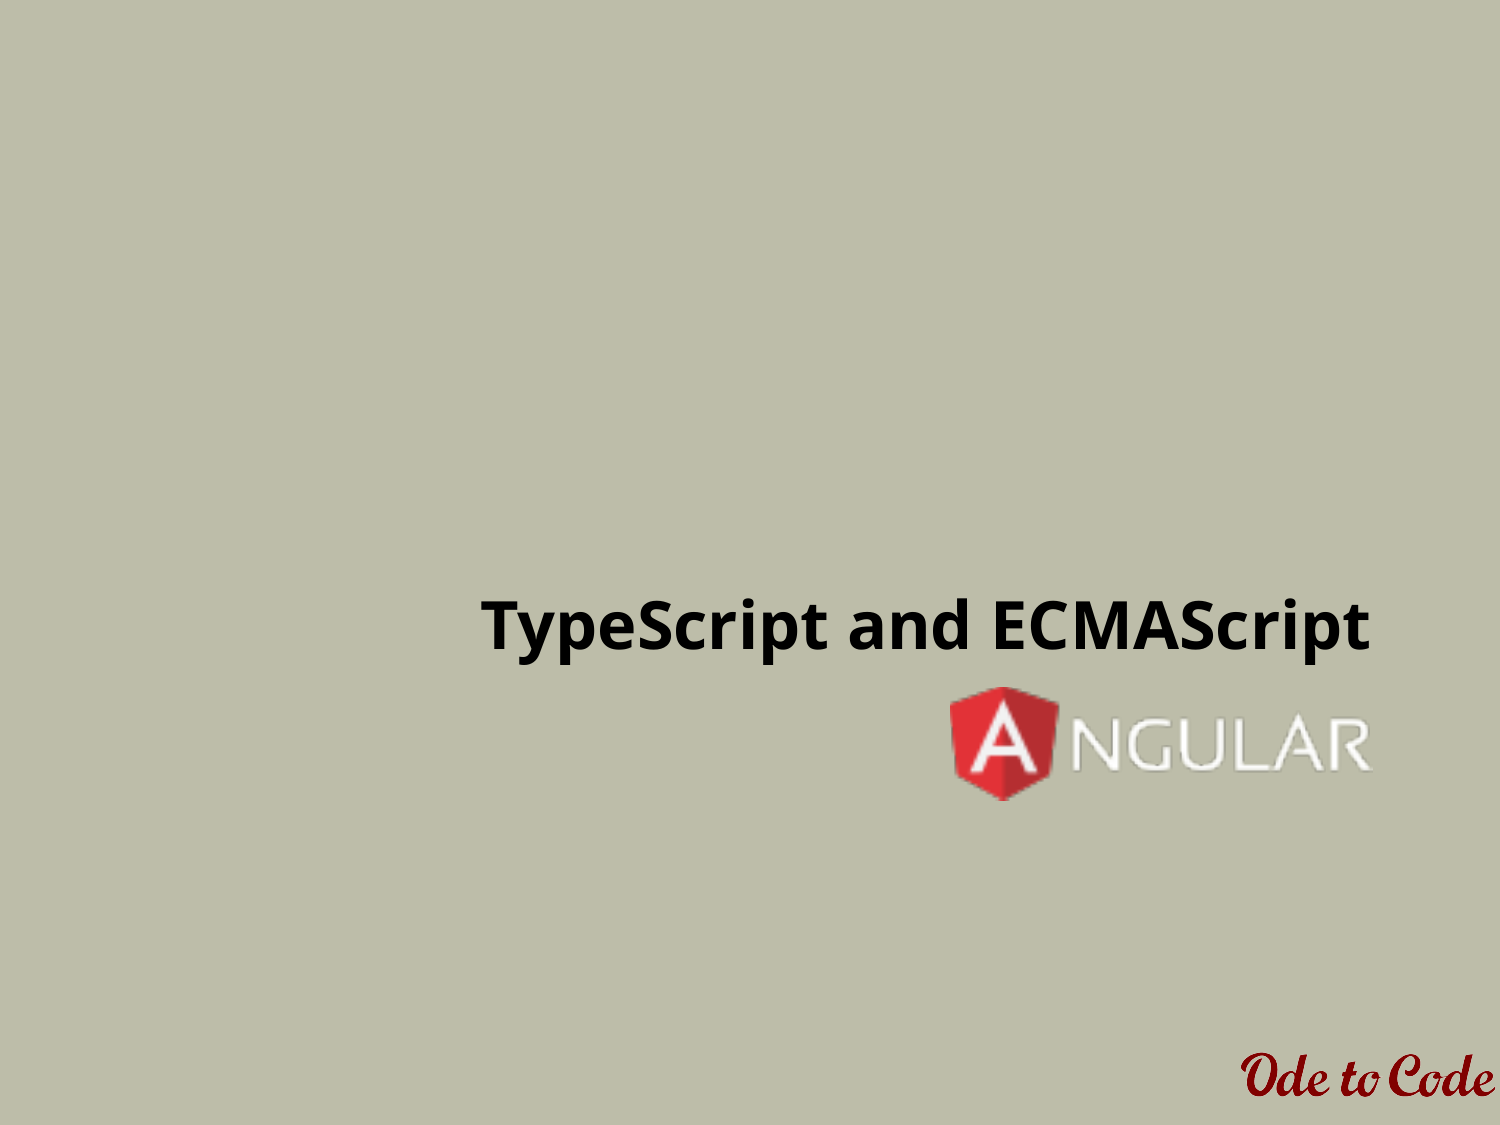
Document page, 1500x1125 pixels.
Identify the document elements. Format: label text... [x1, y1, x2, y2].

picture [1187, 975, 1500, 1125]
picture [949, 687, 1373, 801]
subtitle TypeScript and ECMAScript [337, 574, 1388, 863]
